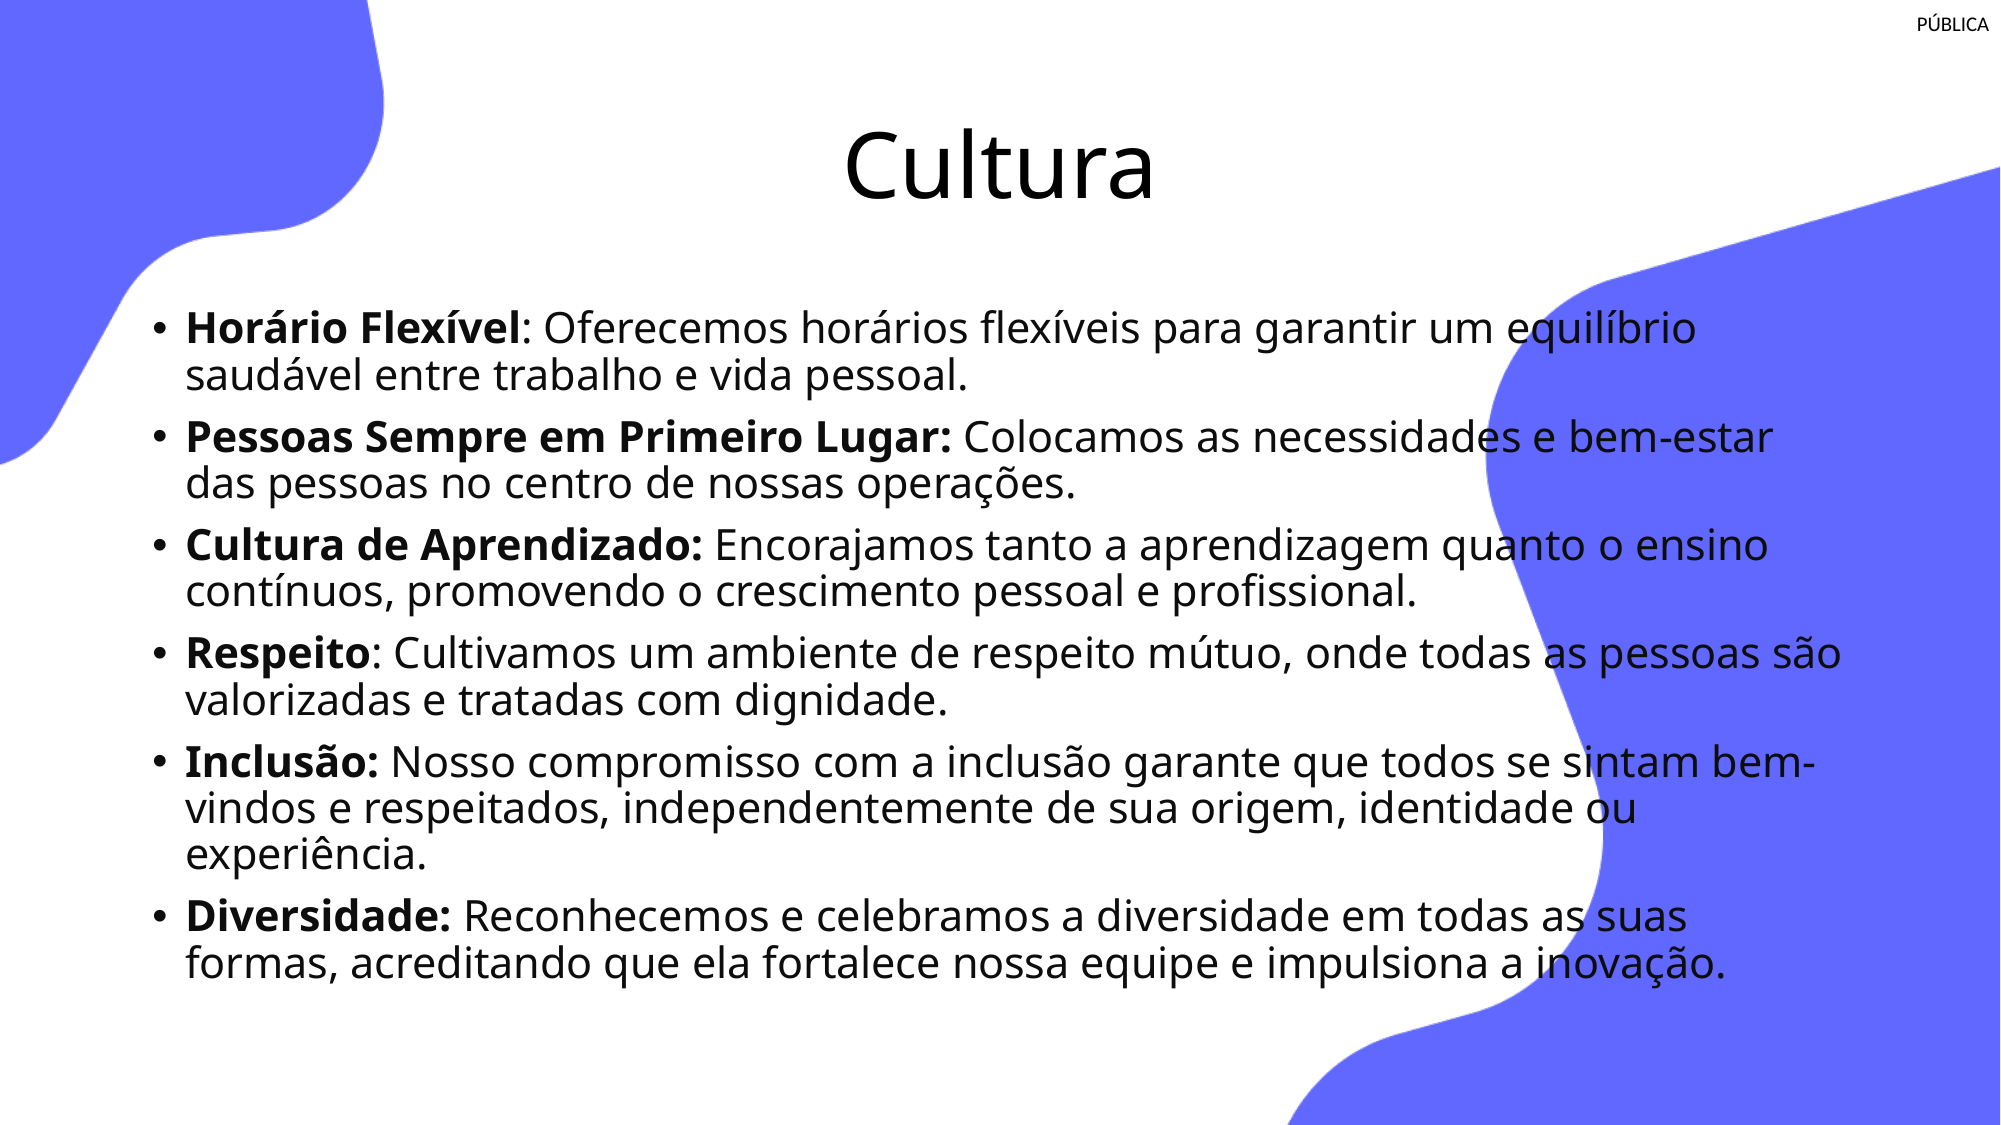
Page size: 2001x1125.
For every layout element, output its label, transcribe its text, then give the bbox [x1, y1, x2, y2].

title Cultura [137, 59, 1863, 278]
list Horário Flexível: Oferecemos horários flexíveis para garantir um equilíbrio saudável entre trabalho e vida pessoal. Pessoas Sempre em Primeiro Lugar: Colocamos as necessidades e bem-estar das pessoas no centro de nossas operações. Cultura de Aprendizado: Encorajamos tanto a aprendizagem quanto o ensino contínuos, promovendo o crescimento pessoal e profissional. Respeito: Cultivamos um ambiente de respeito mútuo, onde todas as pessoas são valorizadas e tratadas com dignidade. Inclusão: Nosso compromisso com a inclusão garante que todos se sintam bem-vindos e respeitados, independentemente de sua origem, identidade ou experiência. Diversidade: Reconhecemos e celebramos a diversidade em todas as suas formas, acreditando que ela fortalece nossa equipe e impulsiona a inovação. [137, 299, 1863, 1014]
picture [0, 0, 2001, 1125]
